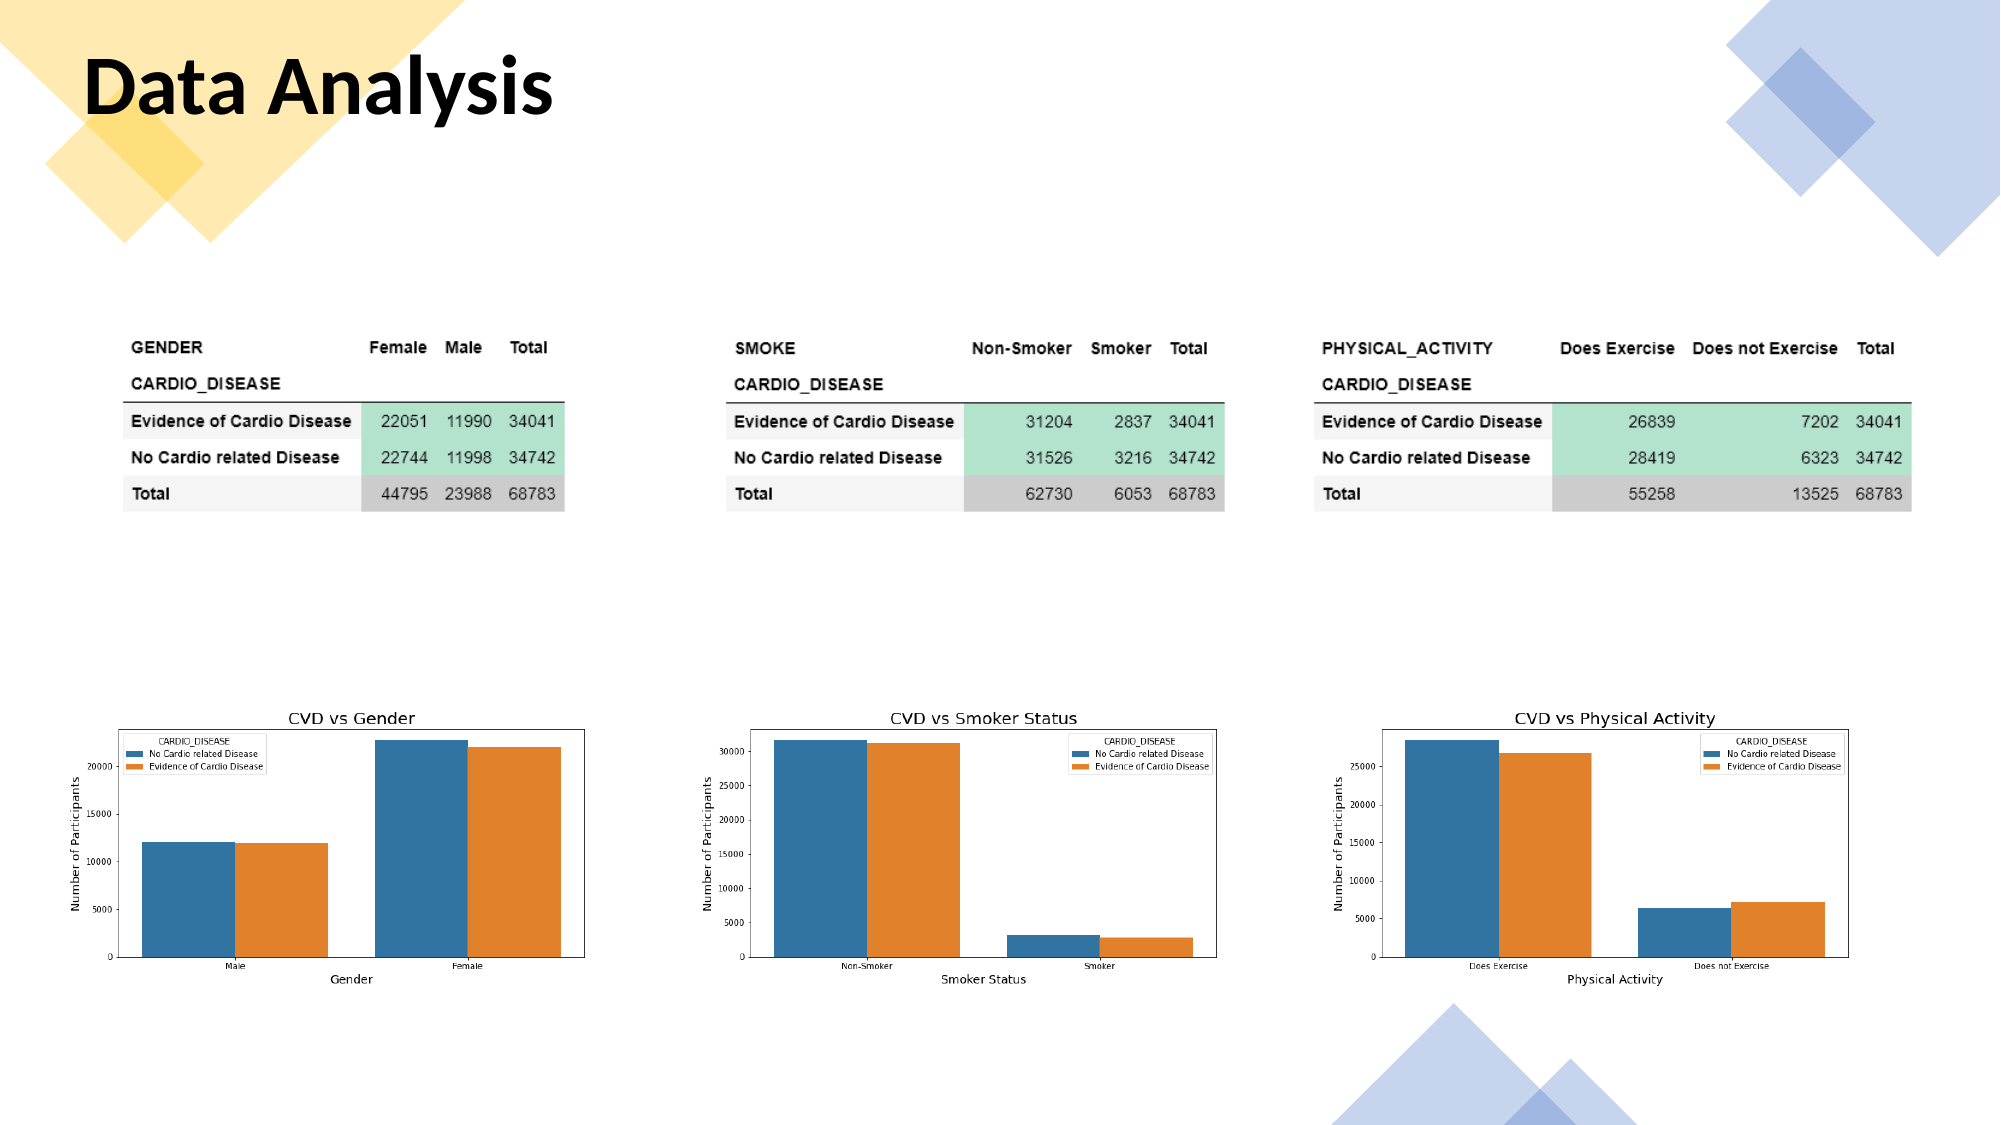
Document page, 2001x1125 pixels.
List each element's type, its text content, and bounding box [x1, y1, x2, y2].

picture [43, 693, 644, 994]
picture [122, 340, 566, 513]
text_box [1724, 0, 2000, 259]
text_box [0, 0, 2000, 1125]
text_box [1329, 1001, 1540, 1125]
text_box [1502, 1057, 1639, 1125]
picture [1313, 341, 1913, 513]
picture [675, 693, 1276, 994]
picture [1306, 693, 1908, 994]
text_box [43, 139, 68, 189]
title Data Analysis [68, 33, 1464, 243]
text_box [0, 0, 467, 109]
text_box [1724, 45, 1877, 199]
picture [725, 341, 1226, 513]
